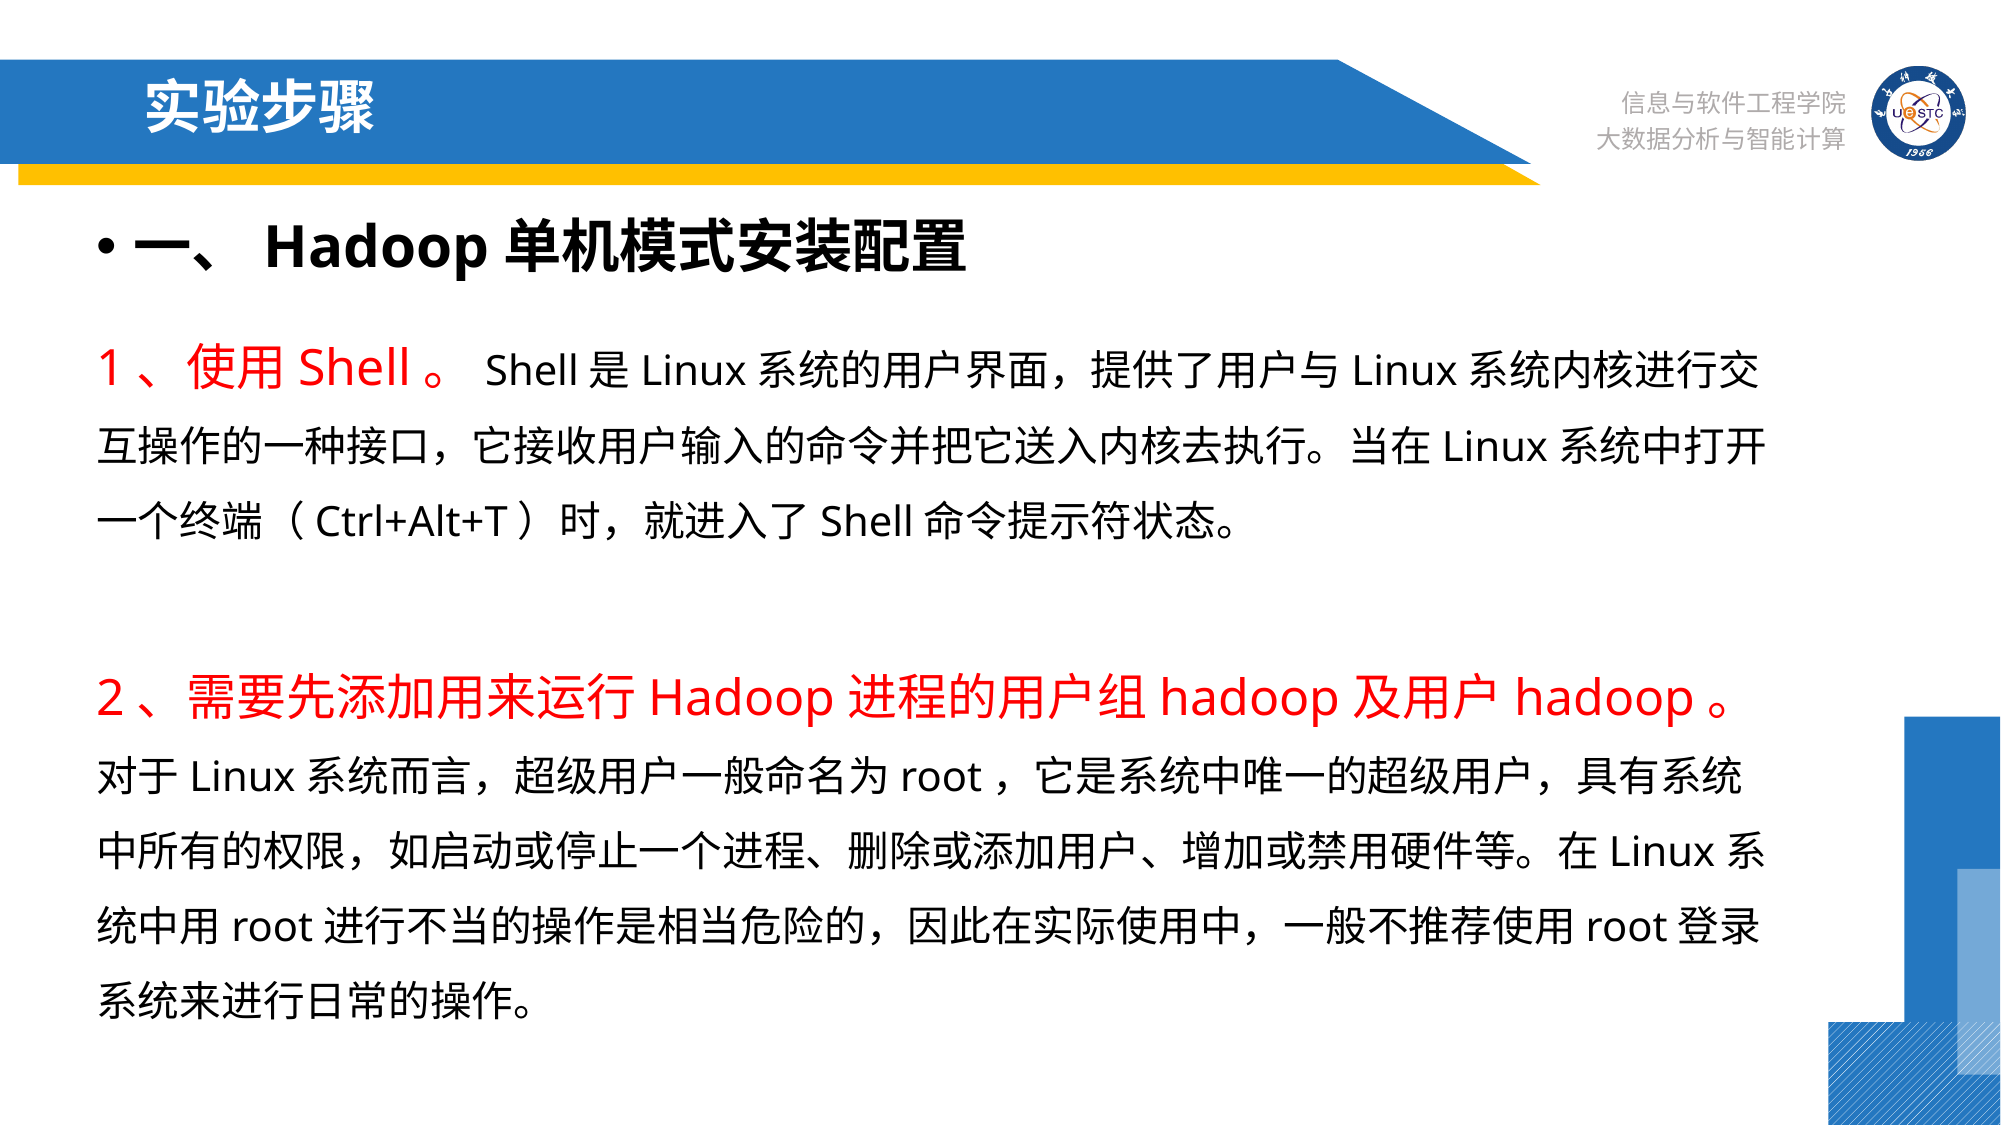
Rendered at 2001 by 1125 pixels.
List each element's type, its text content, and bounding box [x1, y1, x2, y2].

picture [1866, 60, 1972, 166]
title 实验步骤 [128, 72, 1161, 148]
text_box 1、使用Shell。Shell是Linux系统的用户界面，提供了用户与Linux系统内核进行交互操作的一种接口，它接收用户输入的命令并把它送入内核去执行。当在Linux系统中打开一个终端（Ctrl+Alt+T）时，就进入了Shell命令提示符状态。 2、需要先添加用来运行Hadoop进程的用户组hadoop及用户hadoop。 对于Linux系统而言，超级用户一般命名为root，它是系统中唯一的超级用户，具有系统中所有的权限，如启动或停止一个进程、删除或添加用户、增加或禁用硬件等。在Linux系统中用root进行不当的操作是相当危险的，因此在实际使用中，一般不推荐使用root登录系统来进行日常的操作。 [80, 291, 1794, 1040]
list 一、Hadoop单机模式安装配置 [80, 209, 1892, 1022]
